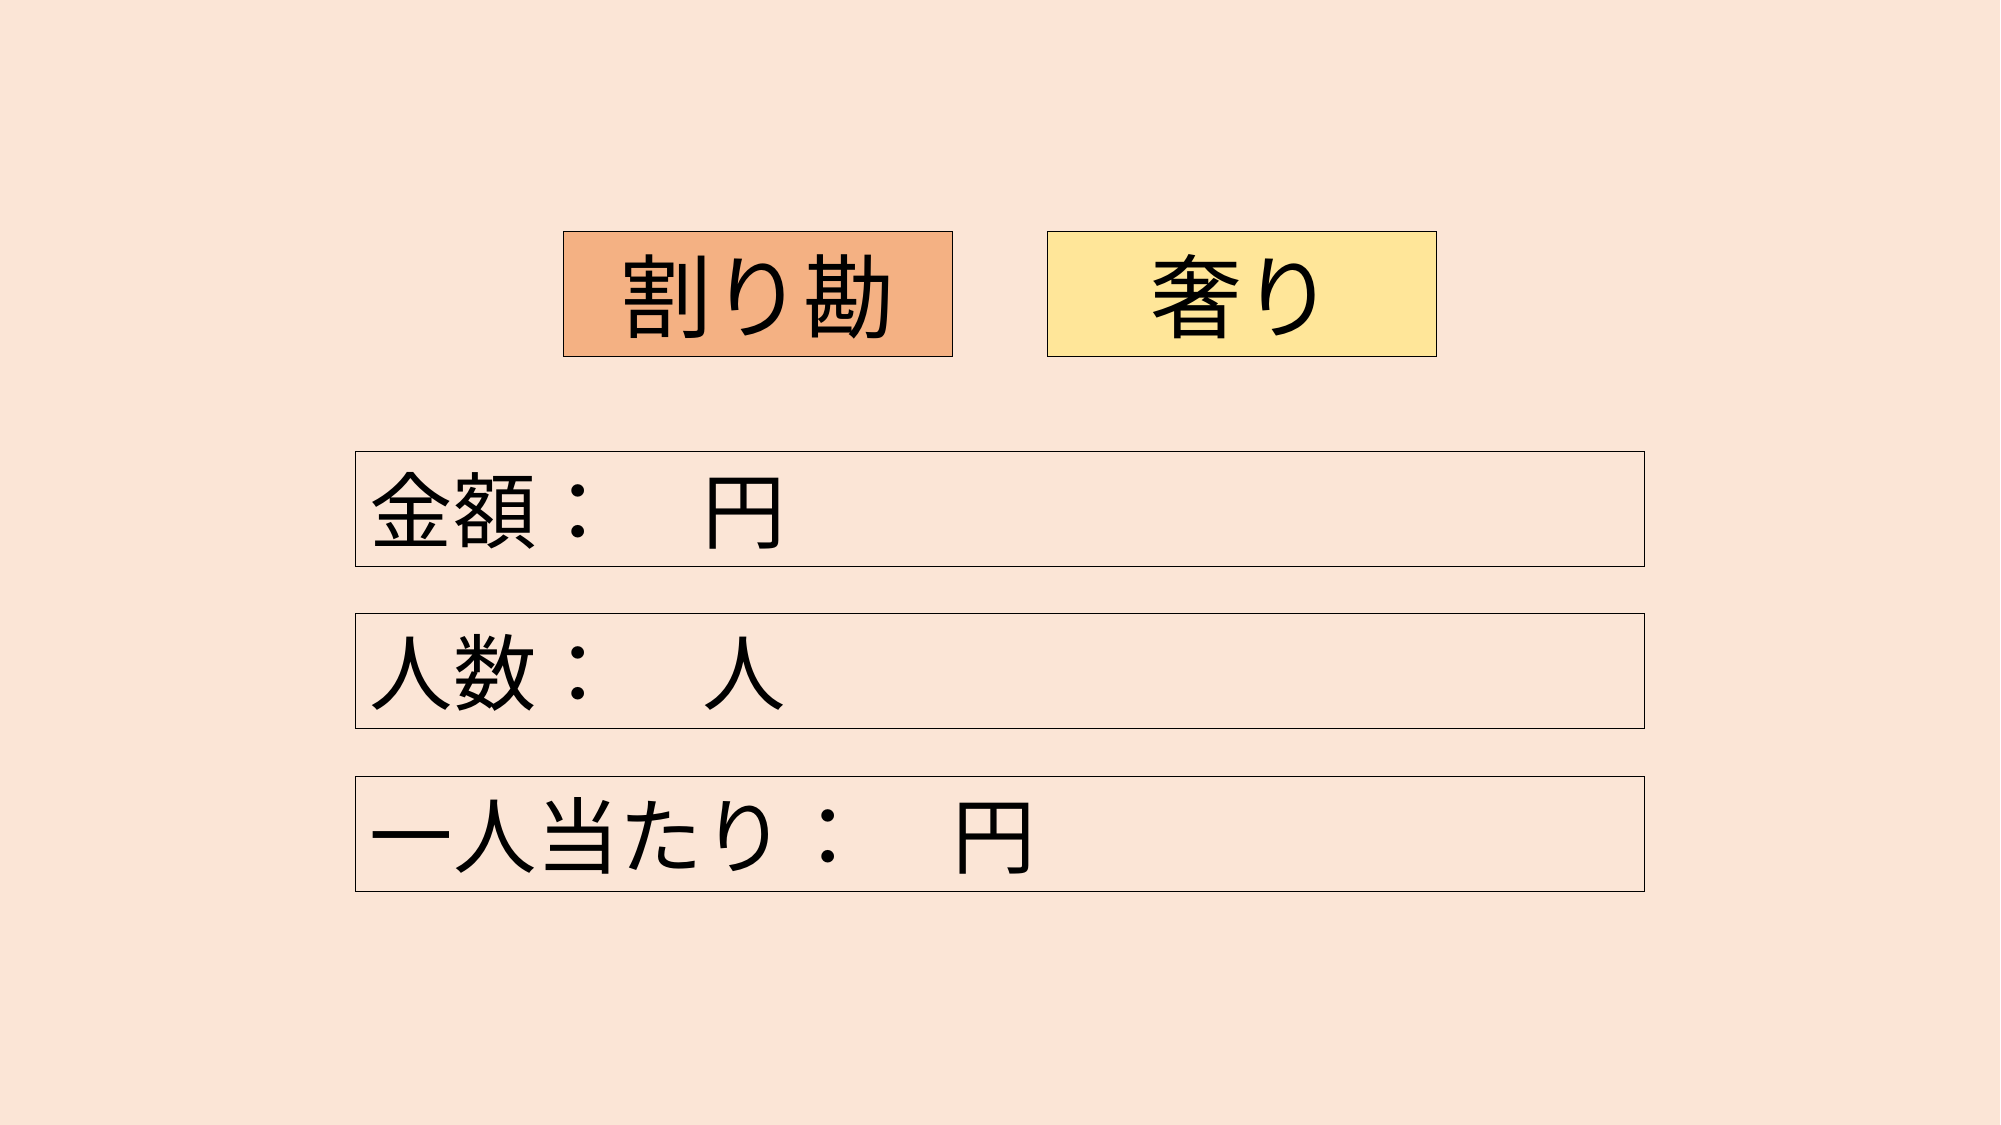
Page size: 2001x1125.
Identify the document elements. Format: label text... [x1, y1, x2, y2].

text_box 割り勘 [563, 231, 953, 357]
text_box 金額： 円 [355, 451, 1645, 567]
text_box 一人当たり： 円 [355, 776, 1645, 892]
text_box 人数： 人 [355, 613, 1645, 729]
text_box 奢り [1047, 231, 1437, 357]
